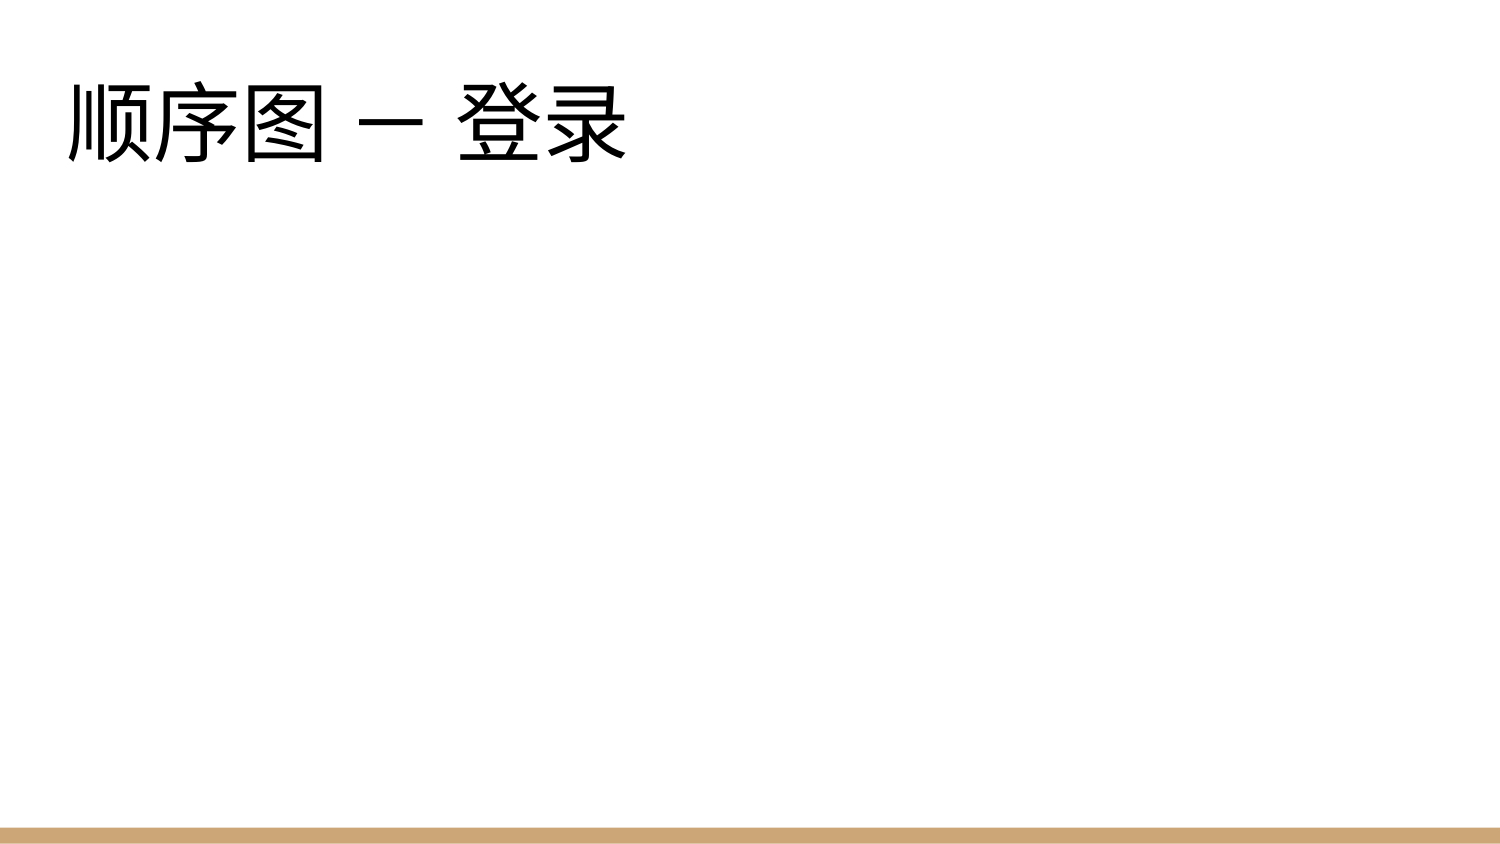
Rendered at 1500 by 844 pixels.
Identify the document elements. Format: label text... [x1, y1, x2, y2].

title 顺序图 － 登录 [51, 51, 1449, 189]
